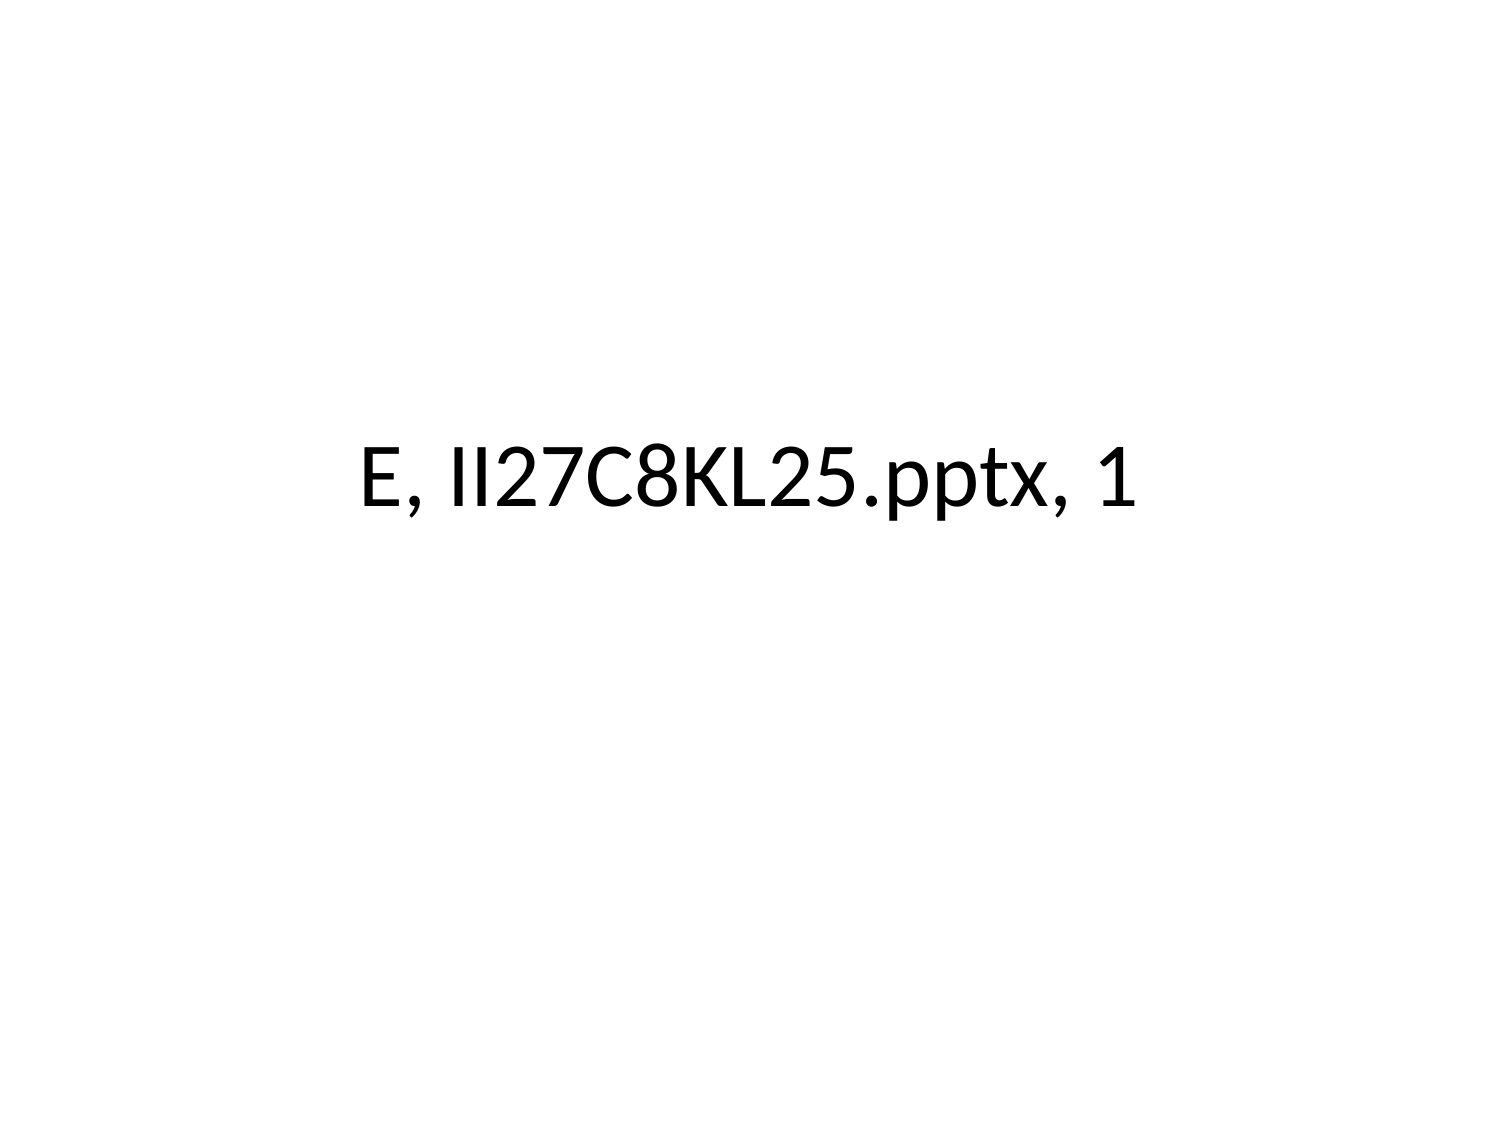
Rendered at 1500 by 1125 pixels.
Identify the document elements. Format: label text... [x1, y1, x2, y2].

title E, II27C8KL25.pptx, 1 [112, 349, 1388, 591]
